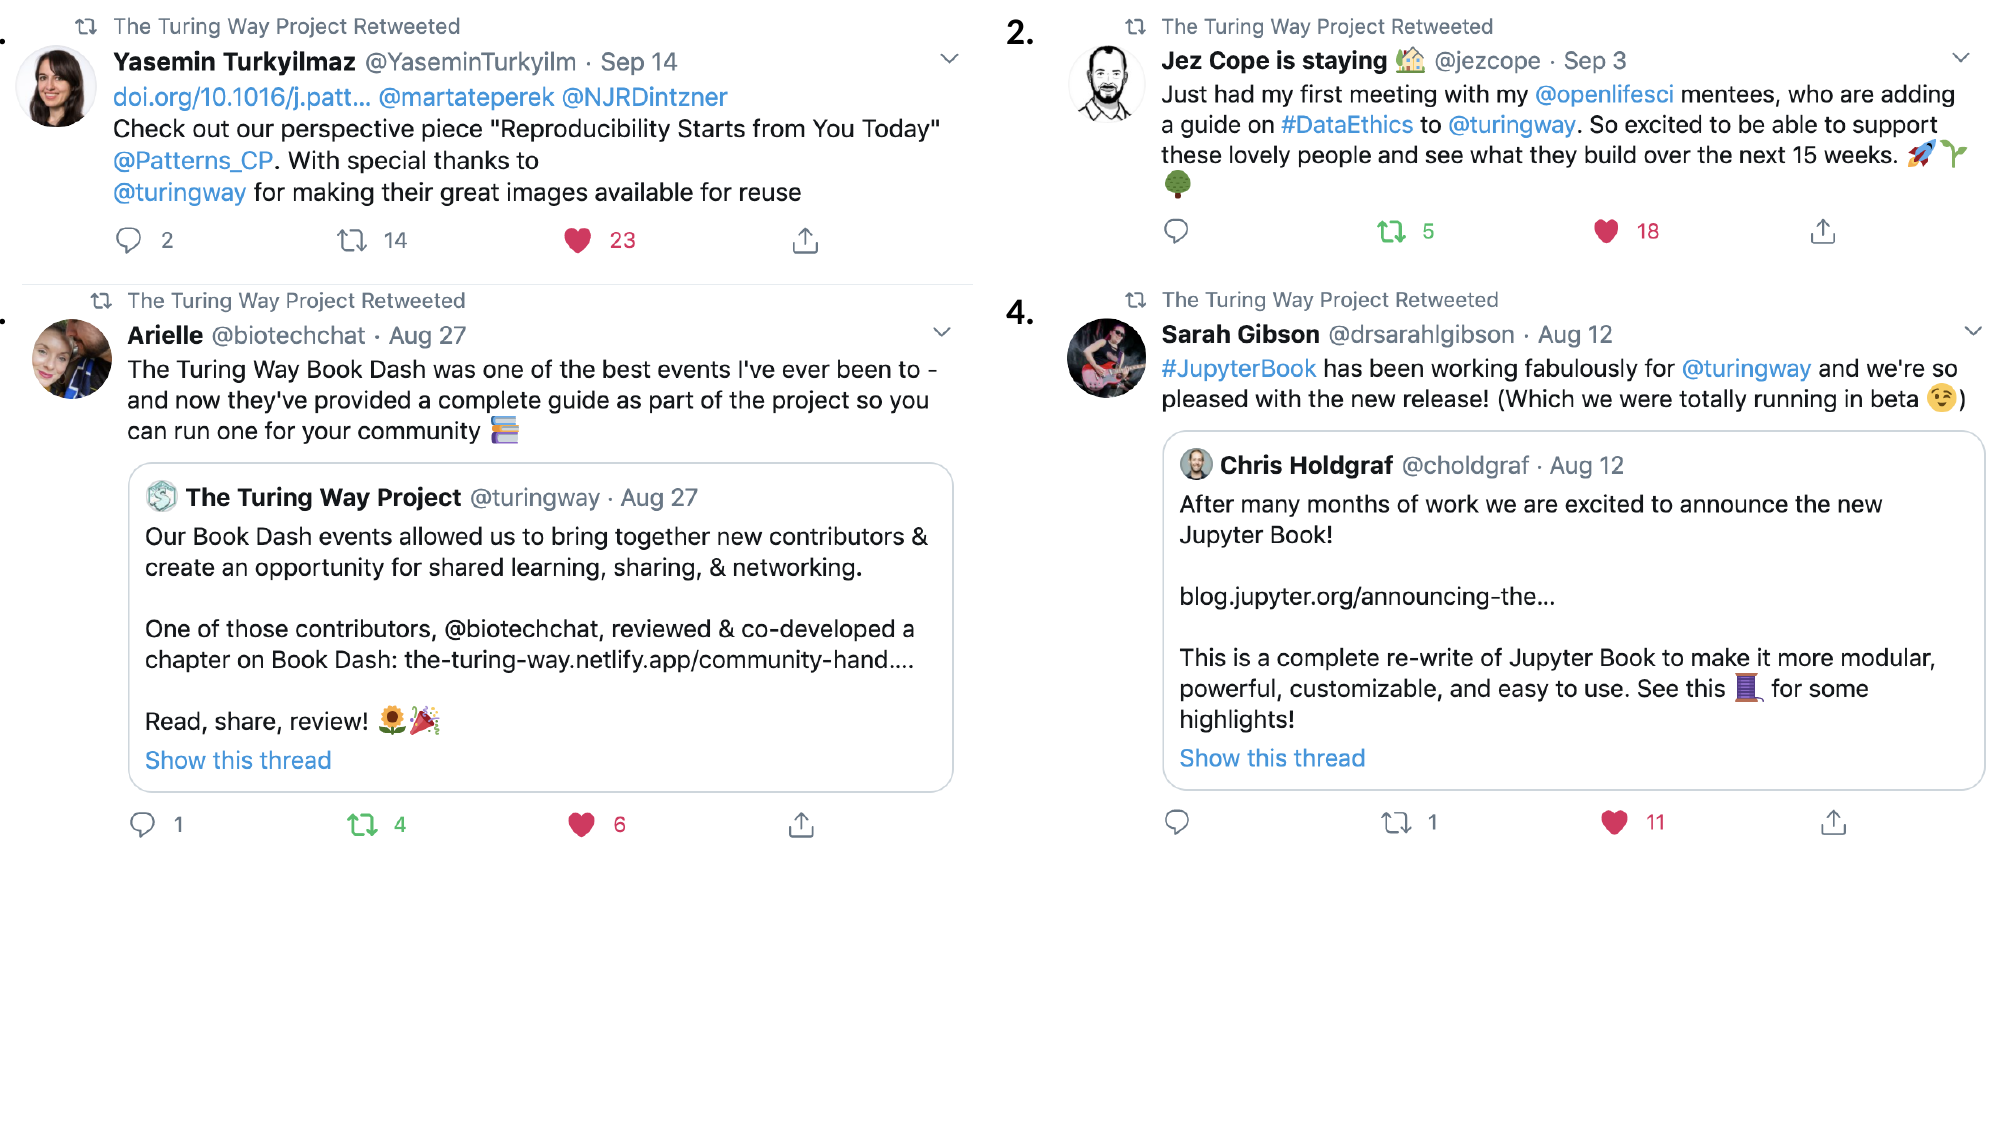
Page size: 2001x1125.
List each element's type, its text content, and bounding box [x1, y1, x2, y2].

picture [1057, 280, 2000, 851]
text_box 2. [991, 0, 1050, 60]
picture [0, 0, 985, 851]
picture [1050, 0, 1990, 258]
text_box 3. [0, 300, 22, 340]
text_box 4. [991, 280, 1051, 340]
